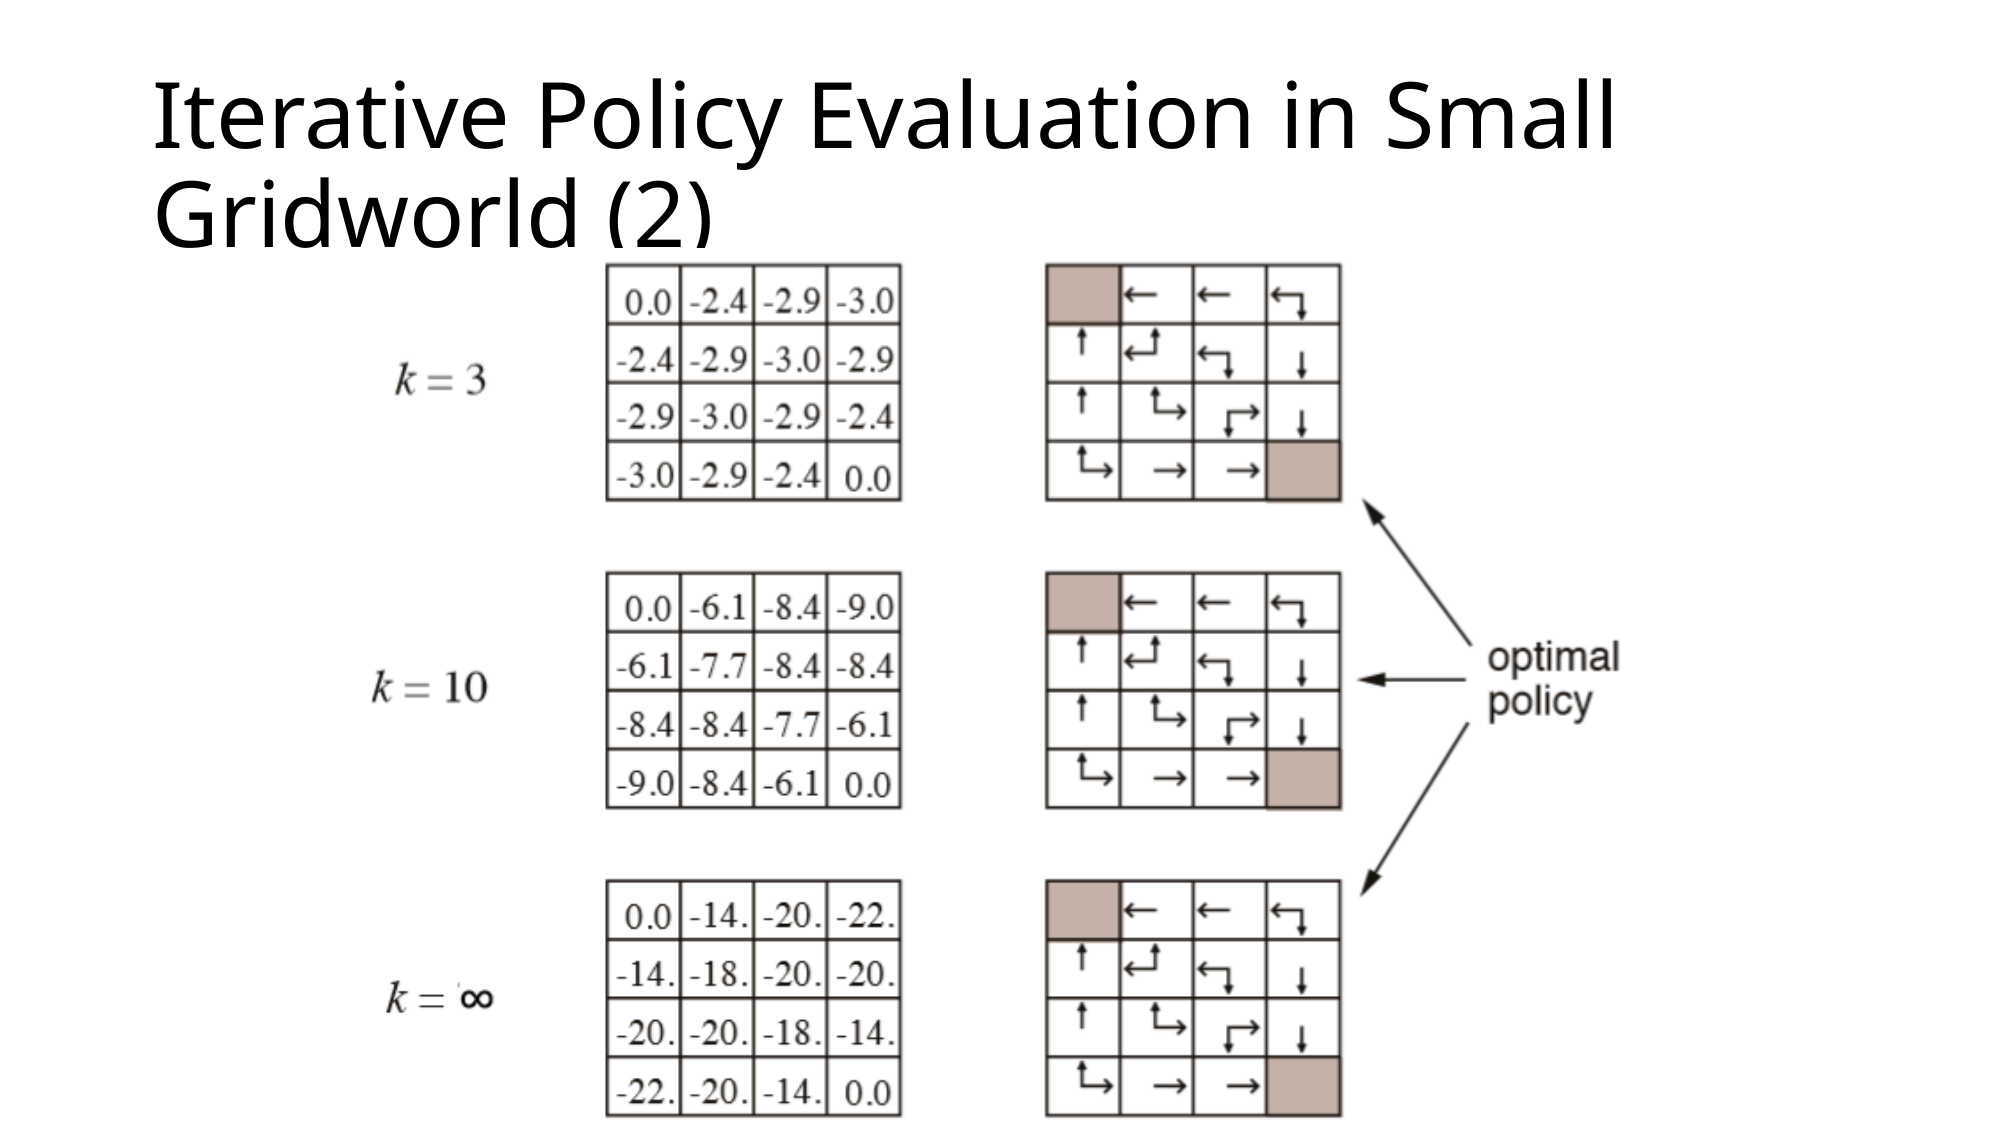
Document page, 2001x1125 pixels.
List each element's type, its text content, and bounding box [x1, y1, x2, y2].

title Iterative Policy Evaluation in Small Gridworld (2) [137, 59, 1863, 278]
picture [371, 248, 1629, 1125]
